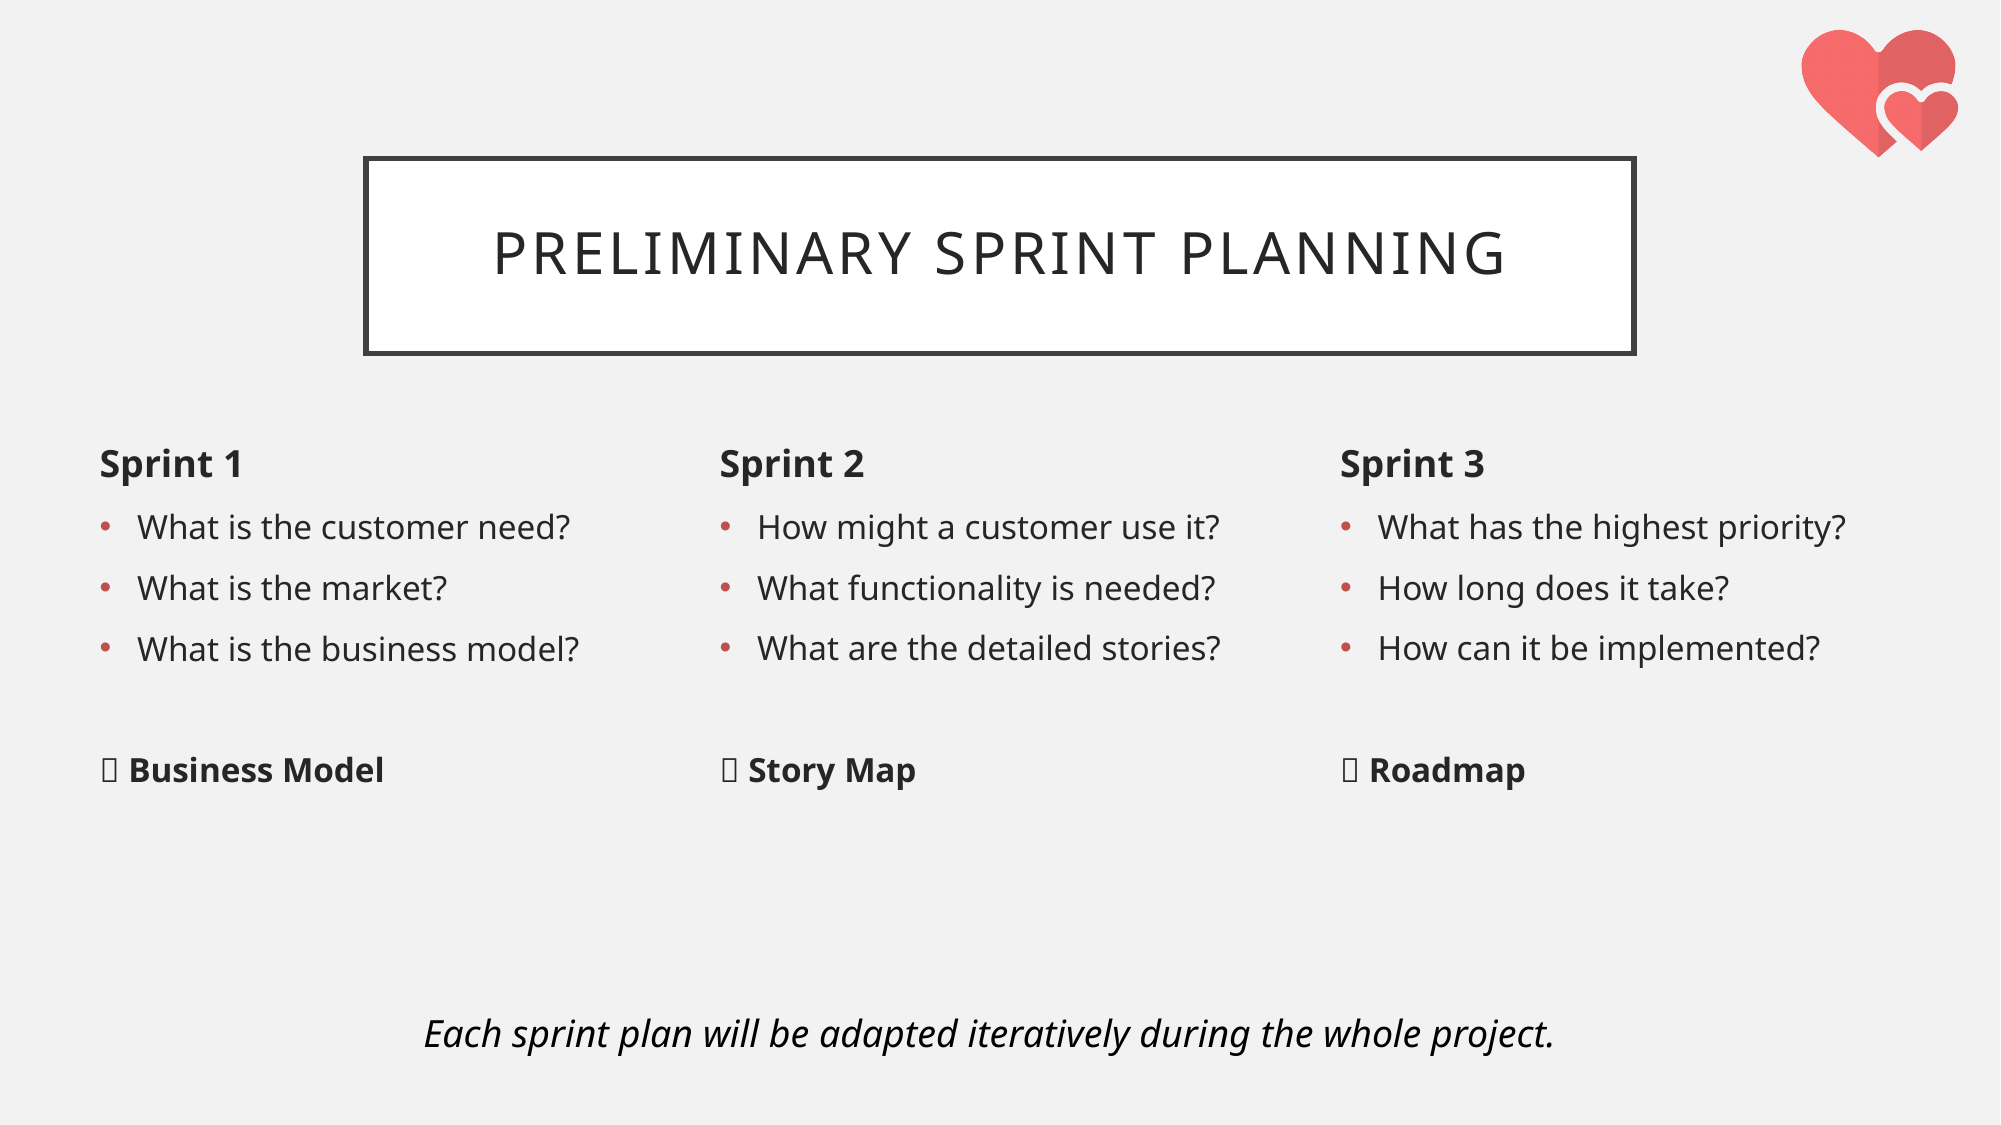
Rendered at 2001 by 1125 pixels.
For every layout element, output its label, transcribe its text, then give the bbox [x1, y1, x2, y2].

text_box Sprint 3 What has the highest priority? How long does it take? How can it be implemented?  Roadmap [1324, 432, 1916, 942]
title Preliminary Sprint Planning [363, 156, 1637, 356]
picture [1795, 28, 1961, 159]
text_box Sprint 2 How might a customer use it? What functionality is needed? What are the detailed stories?  Story Map [704, 432, 1296, 942]
text_box Each sprint plan will be adapted iteratively during the whole project. [181, 1003, 1818, 1063]
list Sprint 1 What is the customer need? What is the market? What is the business model?  Business Model [84, 432, 676, 942]
